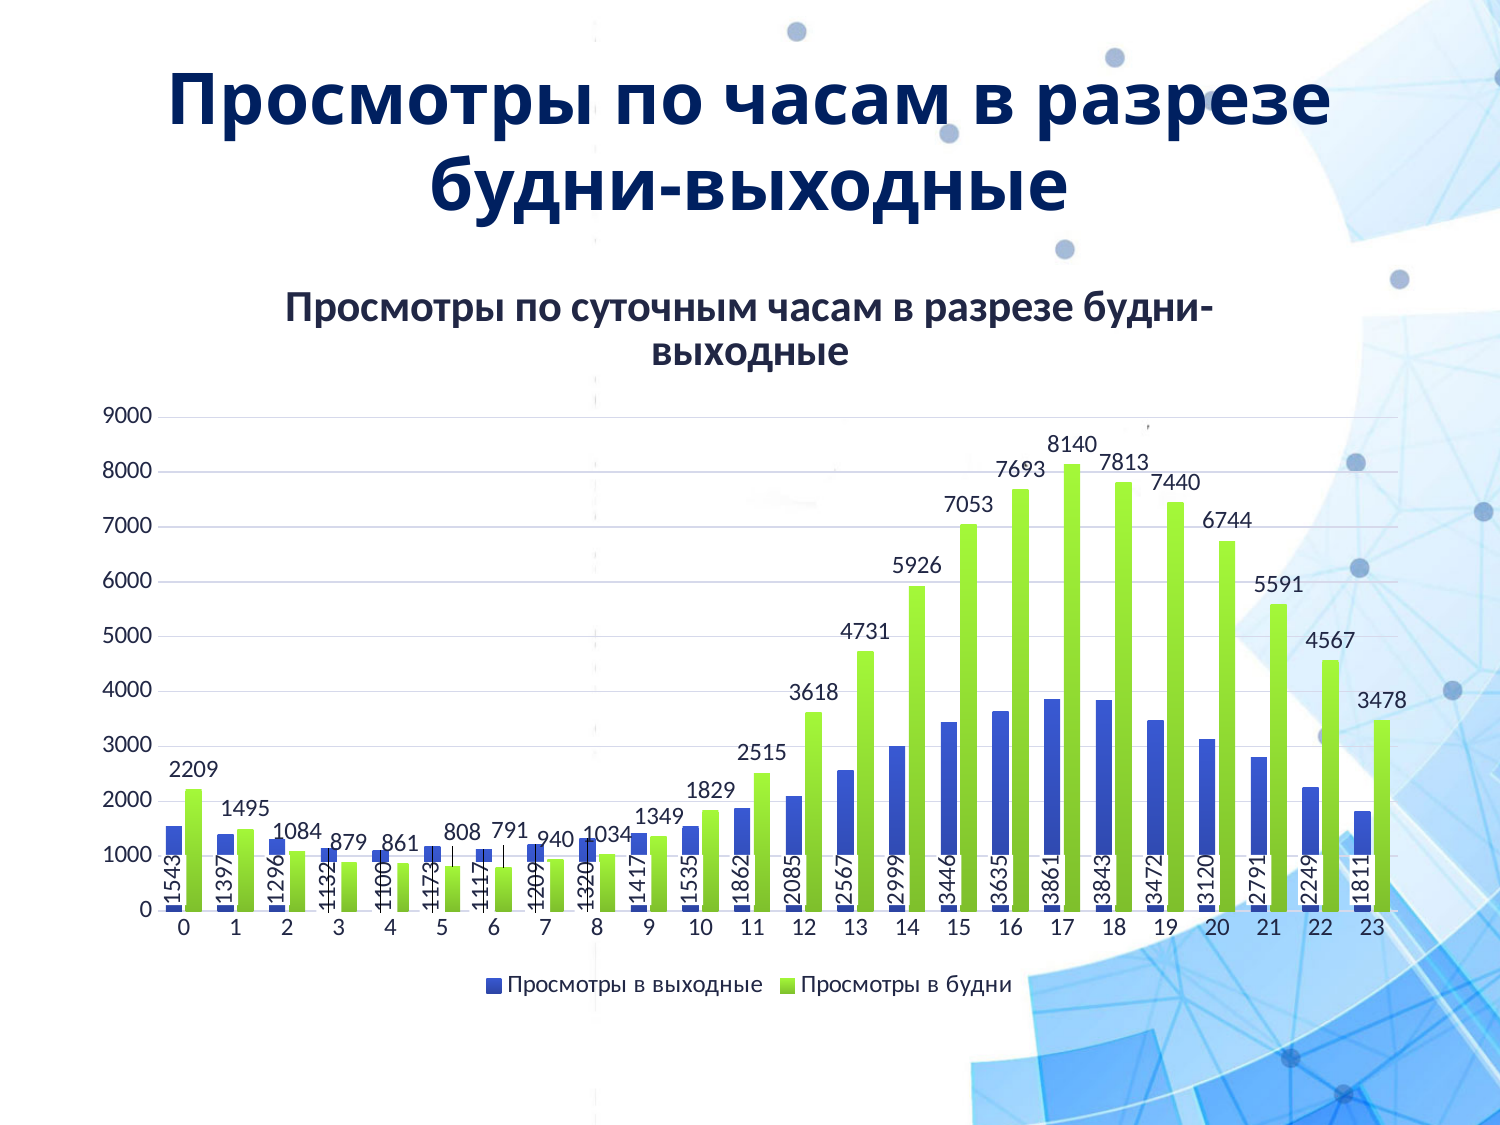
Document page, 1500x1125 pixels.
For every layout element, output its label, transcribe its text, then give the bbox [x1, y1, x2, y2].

picture [0, 0, 1500, 1125]
chart [74, 252, 1426, 1006]
title Просмотры по часам в разрезе будни-выходные [75, 45, 1425, 233]
